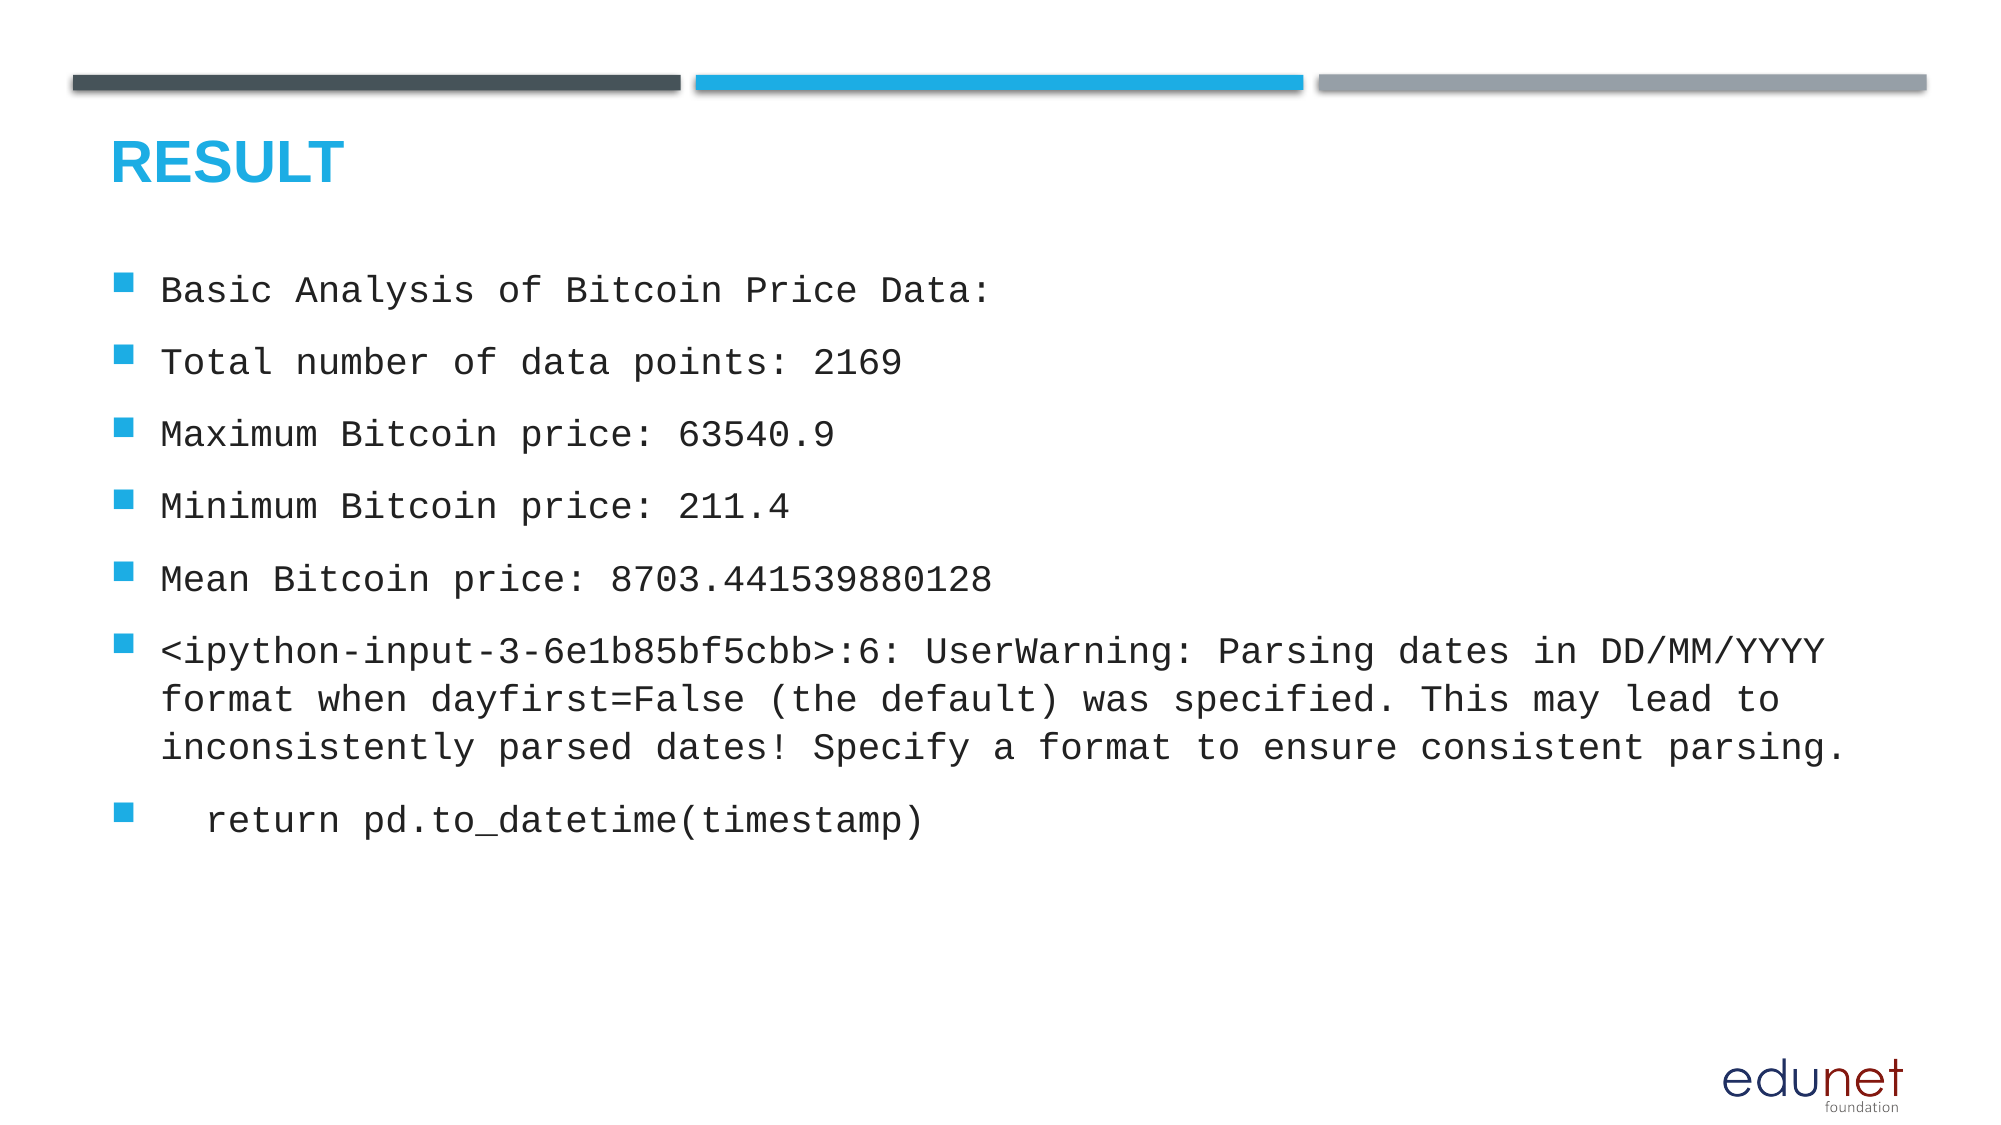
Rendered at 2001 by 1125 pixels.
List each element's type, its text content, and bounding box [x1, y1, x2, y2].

title Result [95, 115, 1905, 203]
list Basic Analysis of Bitcoin Price Data: Total number of data points: 2169 Maximum Bitcoin price: 63540.9 Minimum Bitcoin price: 211.4 Mean Bitcoin price: 8703.441539880128 <ipython-input-3-6e1b85bf5cbb>:6: UserWarning: Parsing dates in DD/MM/YYYY format when dayfirst=False (the default) was specified. This may lead to inconsistently parsed dates! Specify a format to ensure consistent parsing. return pd.to_datetime(timestamp) [95, 213, 1905, 981]
picture [1719, 1056, 1905, 1116]
